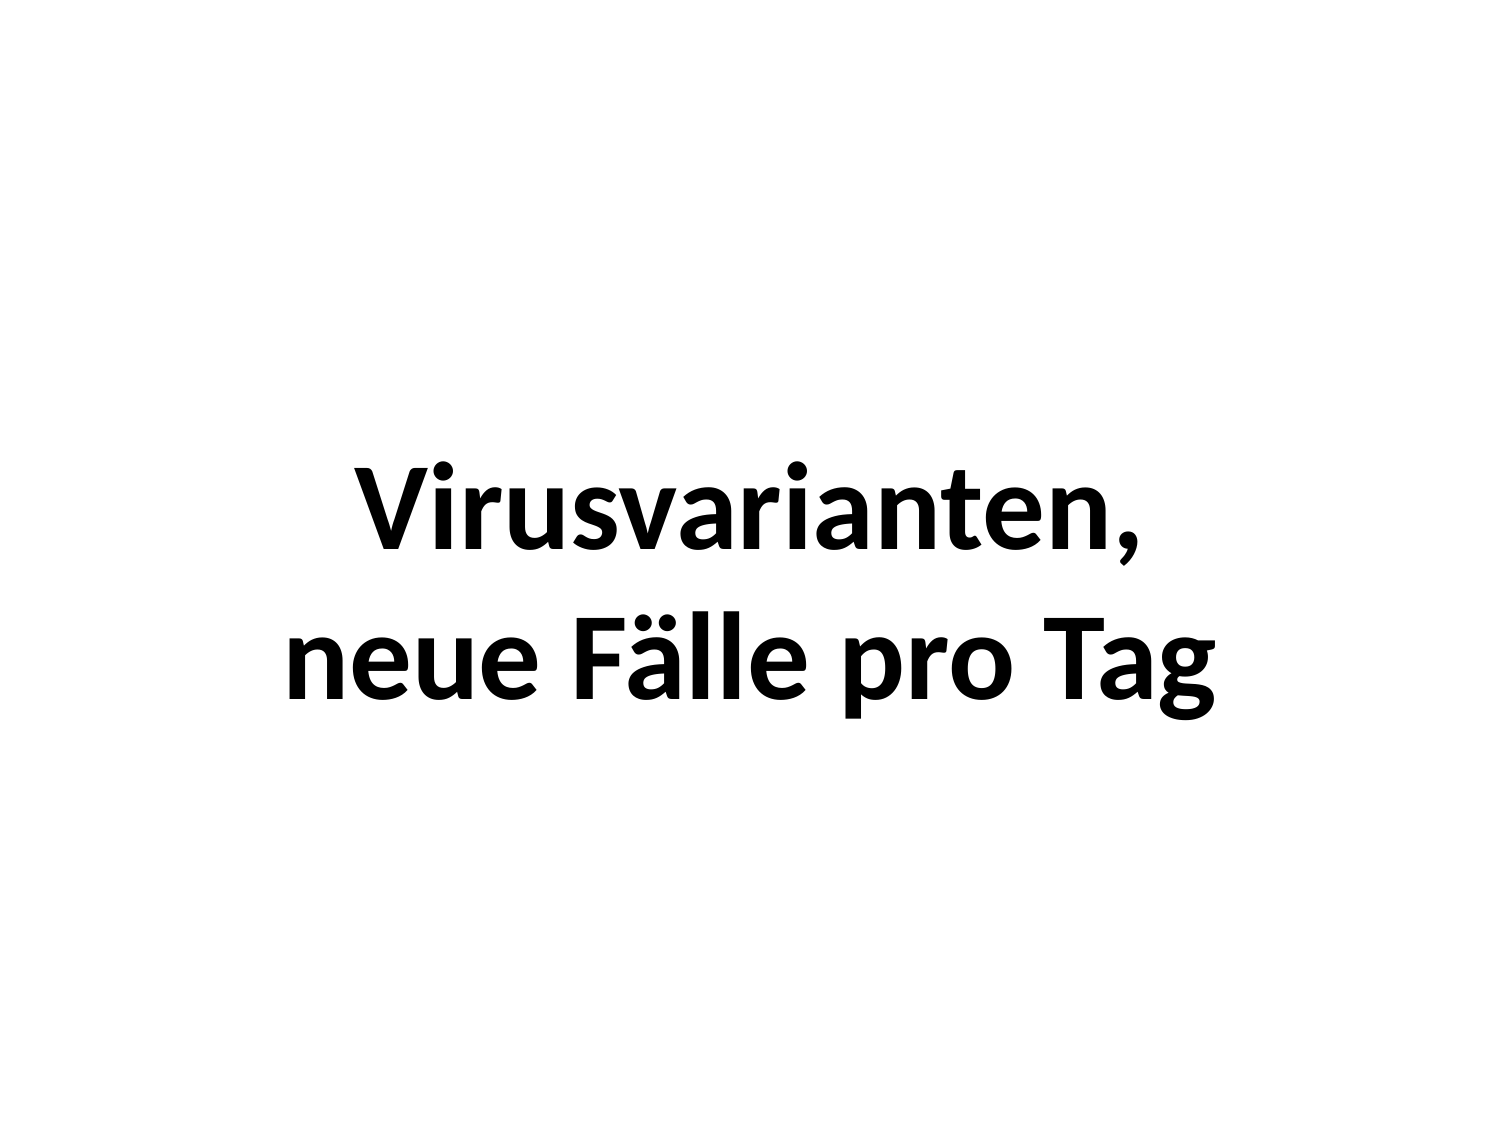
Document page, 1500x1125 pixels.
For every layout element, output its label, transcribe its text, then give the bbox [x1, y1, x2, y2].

title Virusvarianten, neue Fälle pro Tag [75, 278, 1425, 870]
